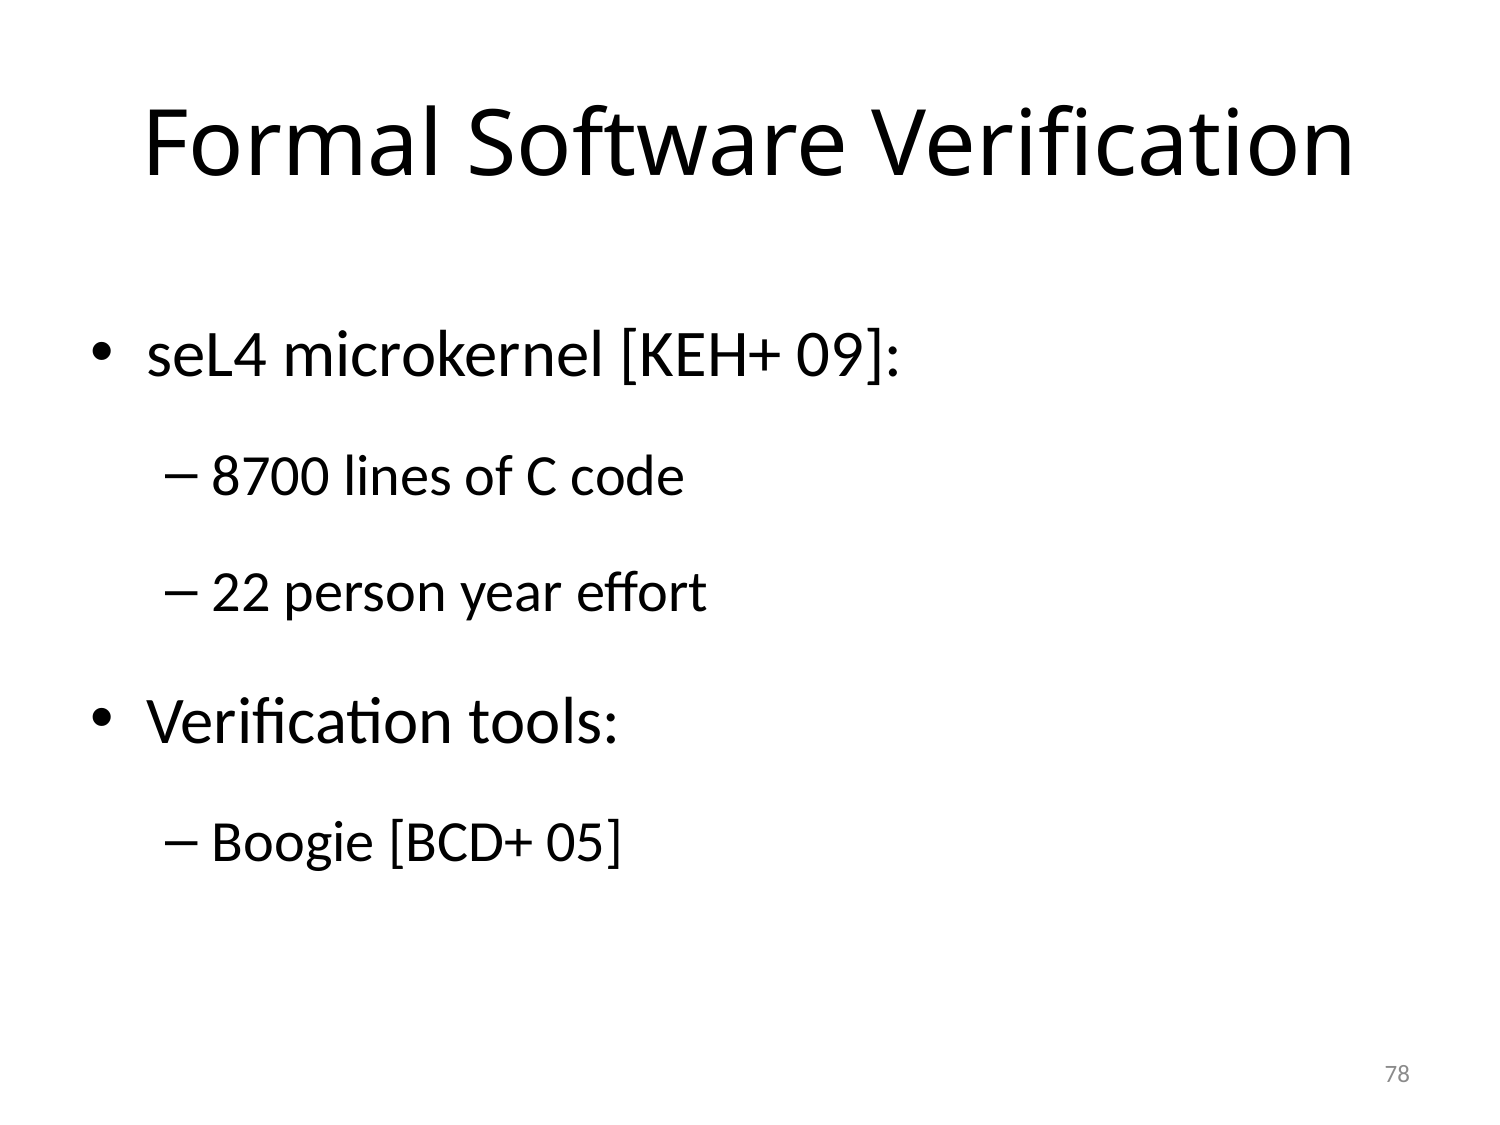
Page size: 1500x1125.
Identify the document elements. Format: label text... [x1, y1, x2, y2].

list seL4 microkernel [KEH+ 09]: 8700 lines of C code 22 person year effort Verification tools: Boogie [BCD+ 05] [75, 262, 1425, 1005]
title Formal Software Verification [75, 45, 1425, 233]
slide_number 78 [1074, 1042, 1425, 1103]
